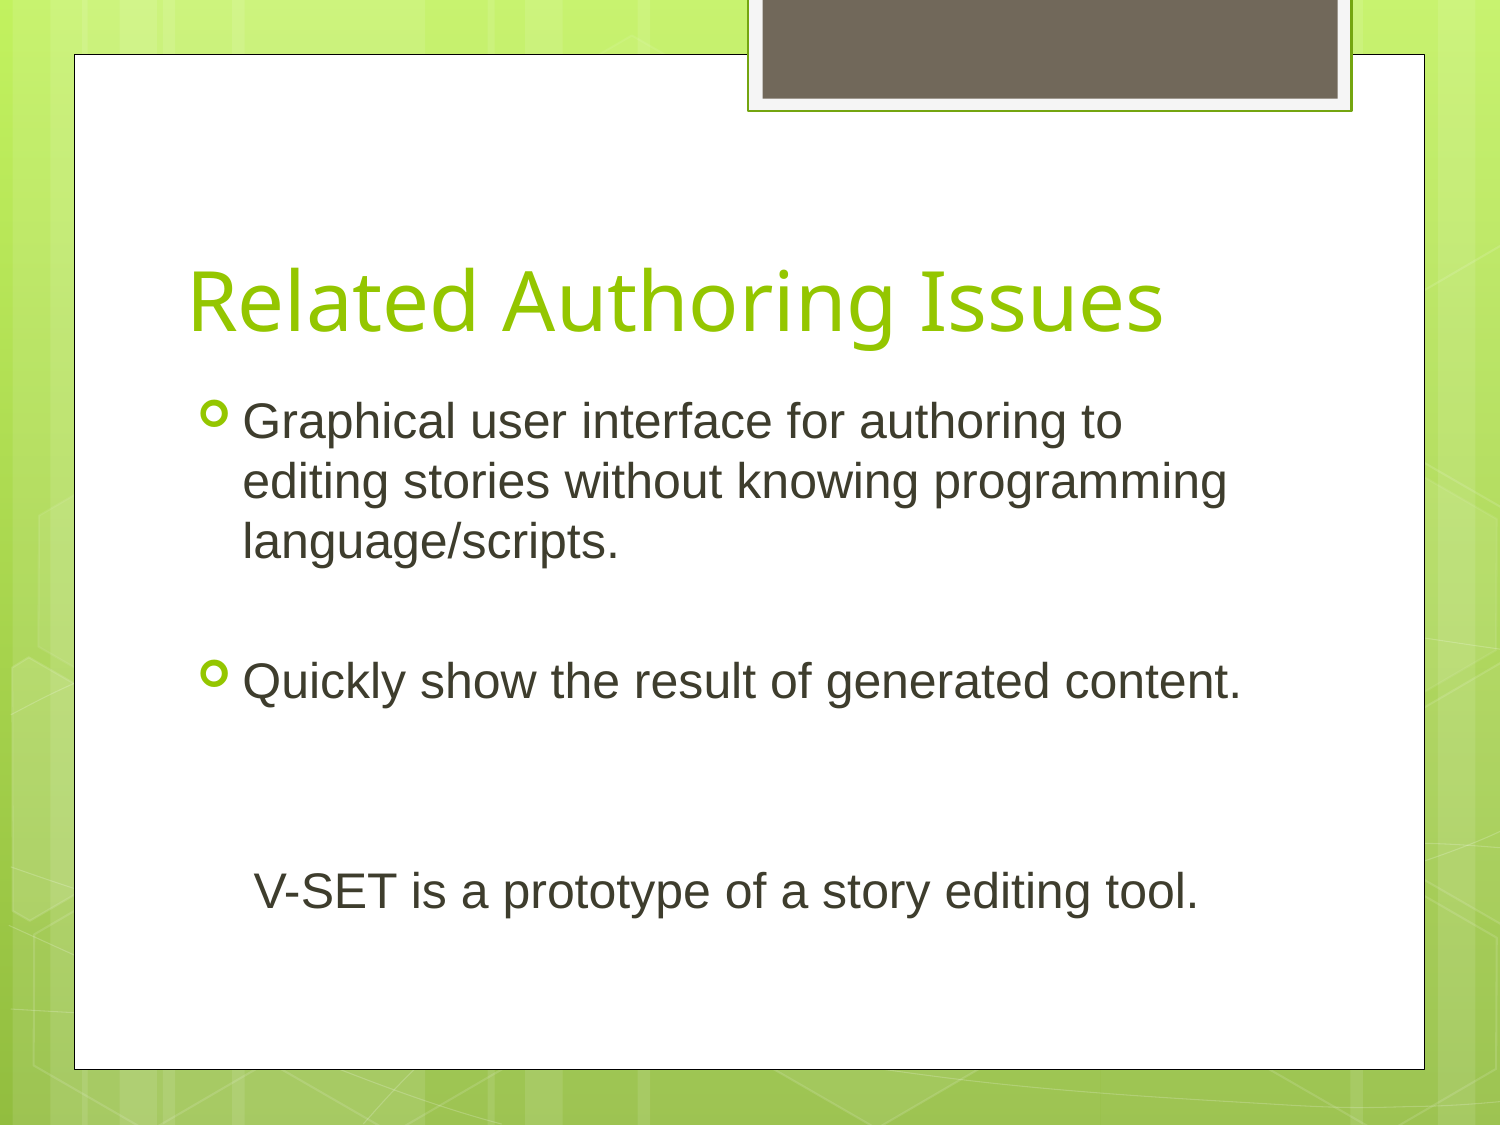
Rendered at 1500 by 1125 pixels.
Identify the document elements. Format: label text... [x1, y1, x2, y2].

title Related Authoring Issues [171, 168, 1363, 357]
list Graphical user interface for authoring to editing stories without knowing programming language/scripts. Quickly show the result of generated content. V-SET is a prototype of a story editing tool. [171, 381, 1283, 957]
